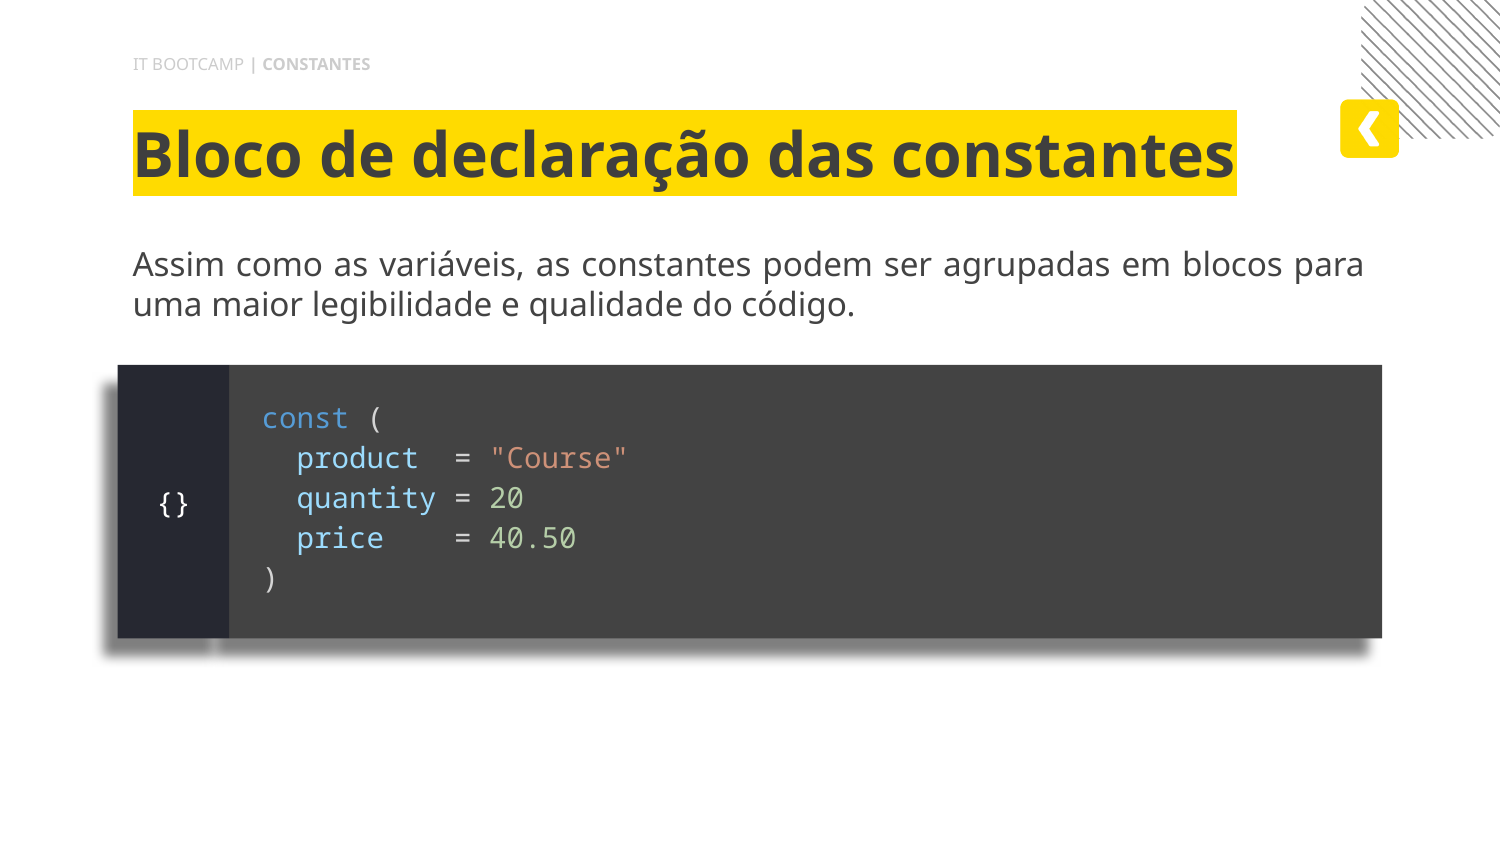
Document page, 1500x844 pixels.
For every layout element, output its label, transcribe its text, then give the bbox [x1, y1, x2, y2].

text_box Bloco de declaração das constantes [117, 102, 1383, 206]
picture [1340, 0, 1500, 158]
text_box Assim como as variáveis, as constantes podem ser agrupadas em blocos para uma maior legibilidade e qualidade do código. [117, 228, 1383, 332]
text_box IT BOOTCAMP | CONSTANTES [118, 46, 590, 87]
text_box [117, 364, 1383, 639]
